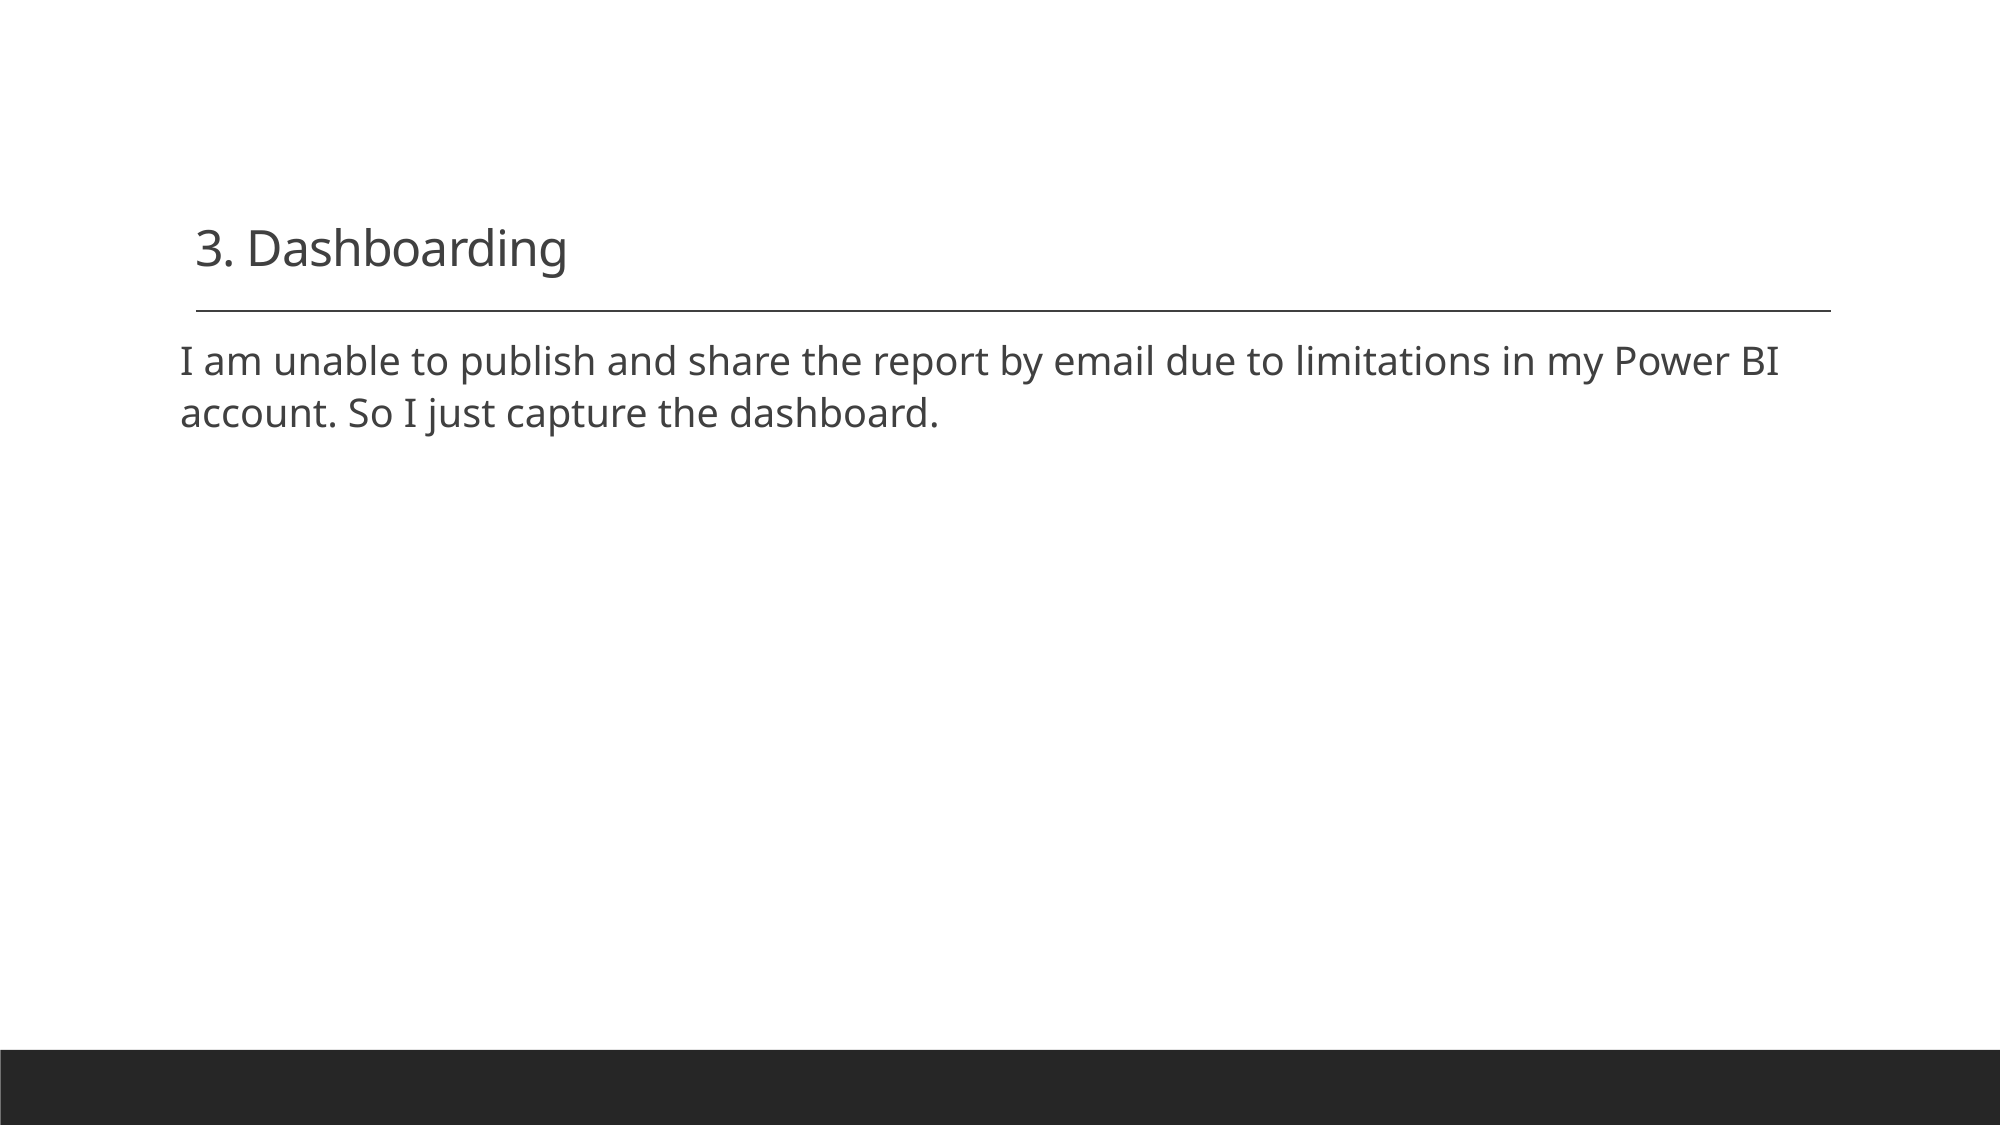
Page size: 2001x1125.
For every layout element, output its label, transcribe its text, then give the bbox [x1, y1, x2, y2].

list I am unable to publish and share the report by email due to limitations in my Power BI account. So I just capture the dashboard. [180, 323, 1830, 963]
title 3. Dashboarding [180, 47, 1830, 285]
